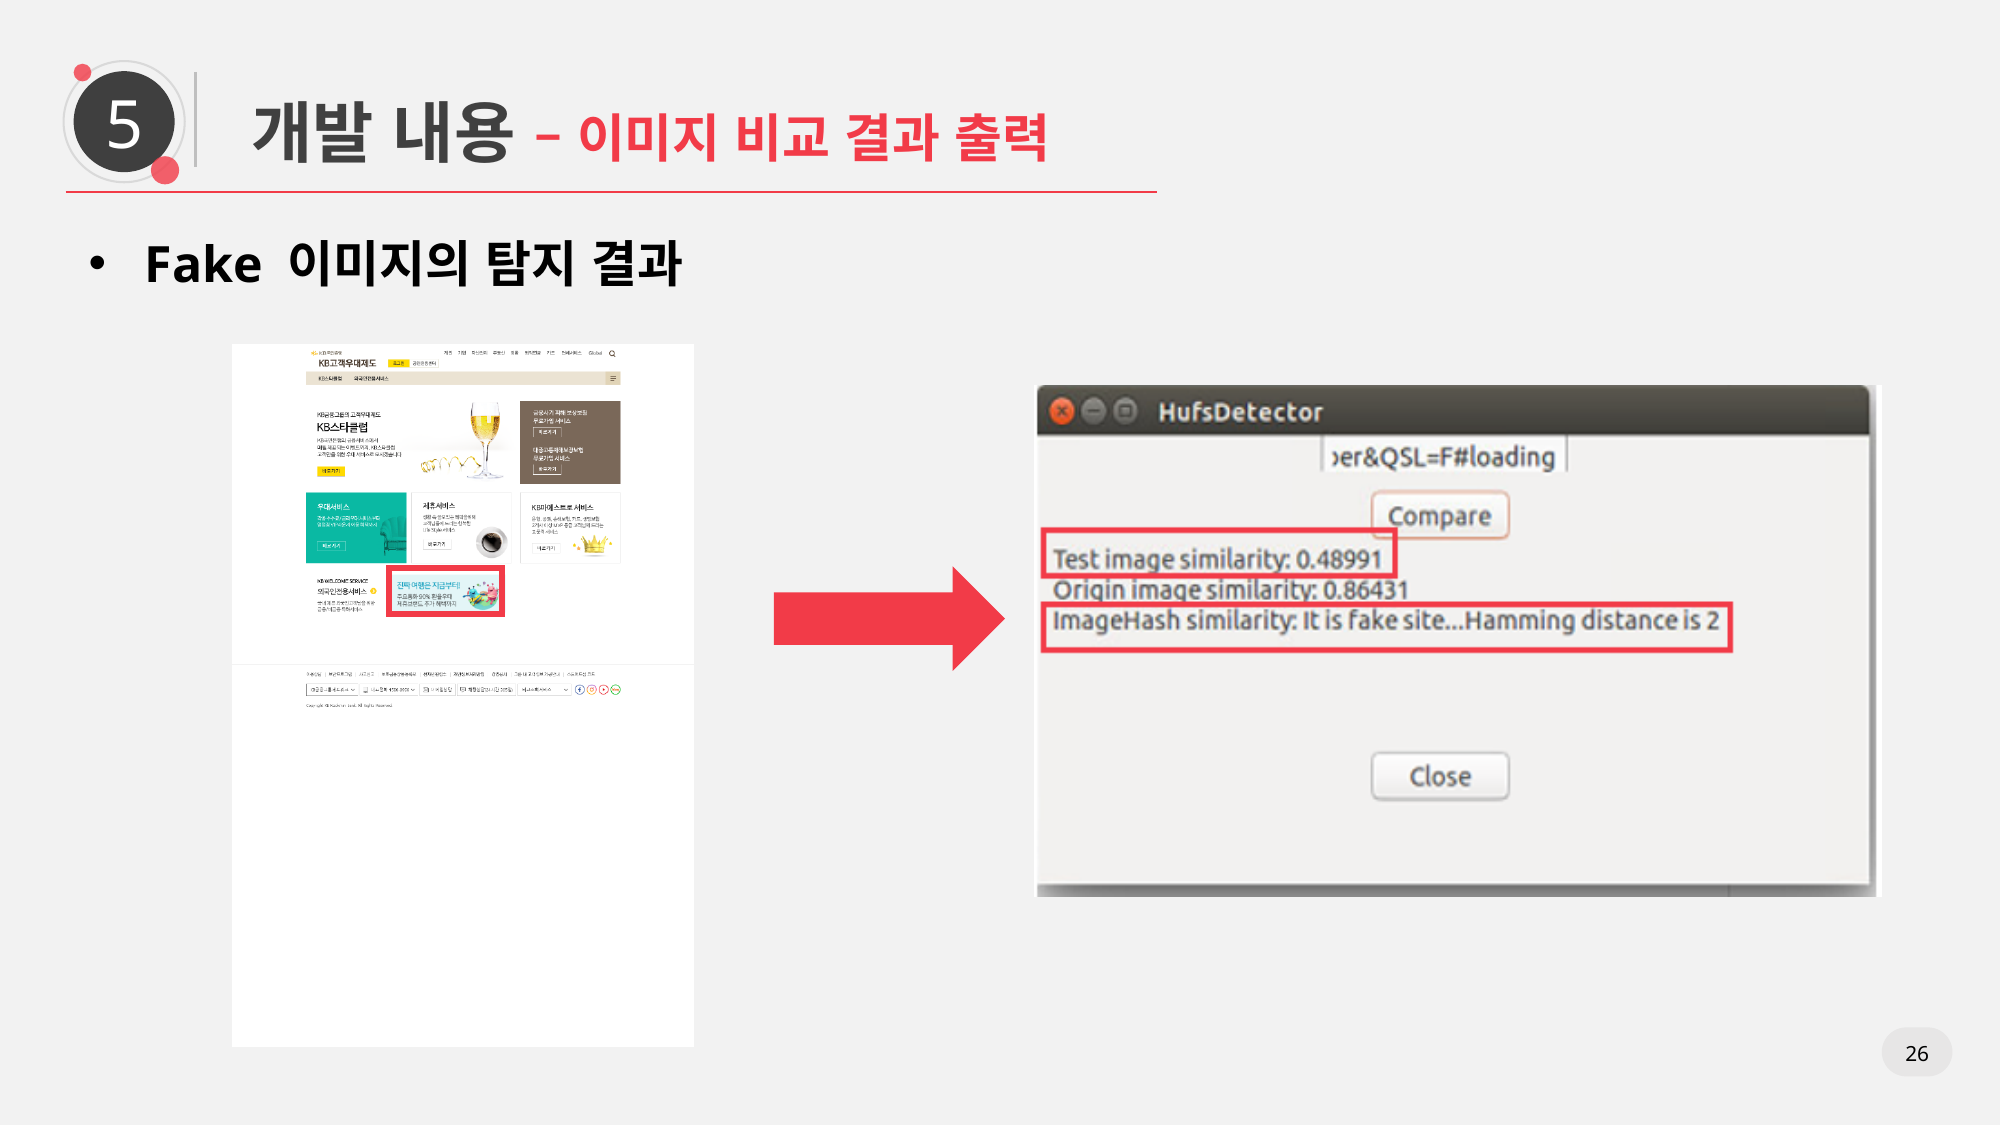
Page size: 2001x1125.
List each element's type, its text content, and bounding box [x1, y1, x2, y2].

text_box Fake 이미지의 탐지 결과 [73, 225, 1916, 301]
text_box [772, 563, 1007, 674]
picture [232, 344, 694, 1047]
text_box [63, 61, 1200, 261]
slide_number 26 [1881, 1040, 1953, 1105]
picture [1034, 385, 1882, 897]
